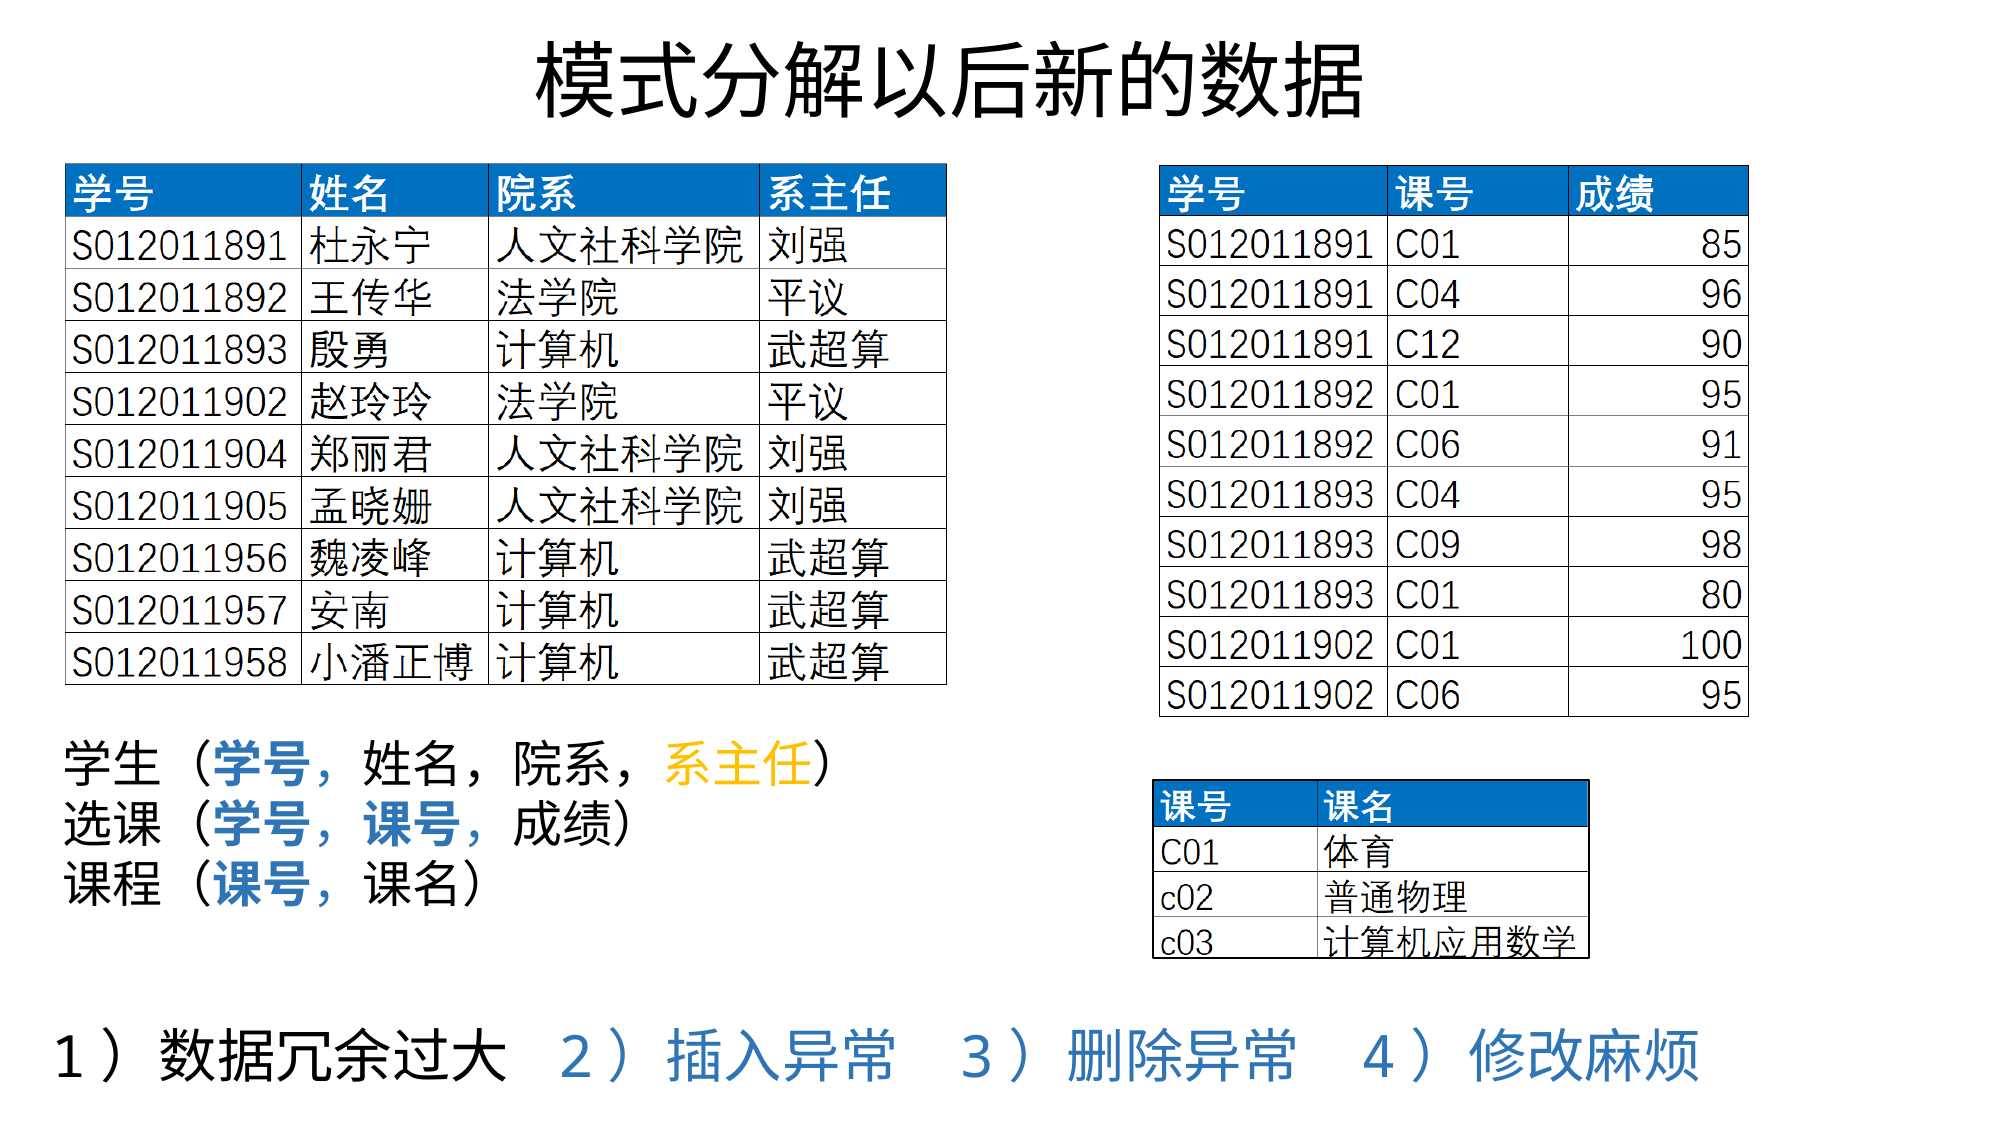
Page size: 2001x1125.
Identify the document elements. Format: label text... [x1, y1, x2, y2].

text_box 1）数据冗余过大 [37, 1011, 537, 1097]
picture [58, 157, 951, 690]
text_box 3）删除异常 [945, 1011, 1315, 1097]
text_box 4）修改麻烦 [1346, 1011, 1717, 1097]
picture [1153, 781, 1588, 958]
text_box 学生（学号，姓名，院系，系主任） 选课（学号，课号，成绩） 课程（课号，课名） [47, 724, 878, 920]
text_box 模式分解以后新的数据 [518, 21, 1523, 136]
text_box 2）插入异常 [543, 1011, 914, 1097]
picture [1153, 157, 1753, 725]
